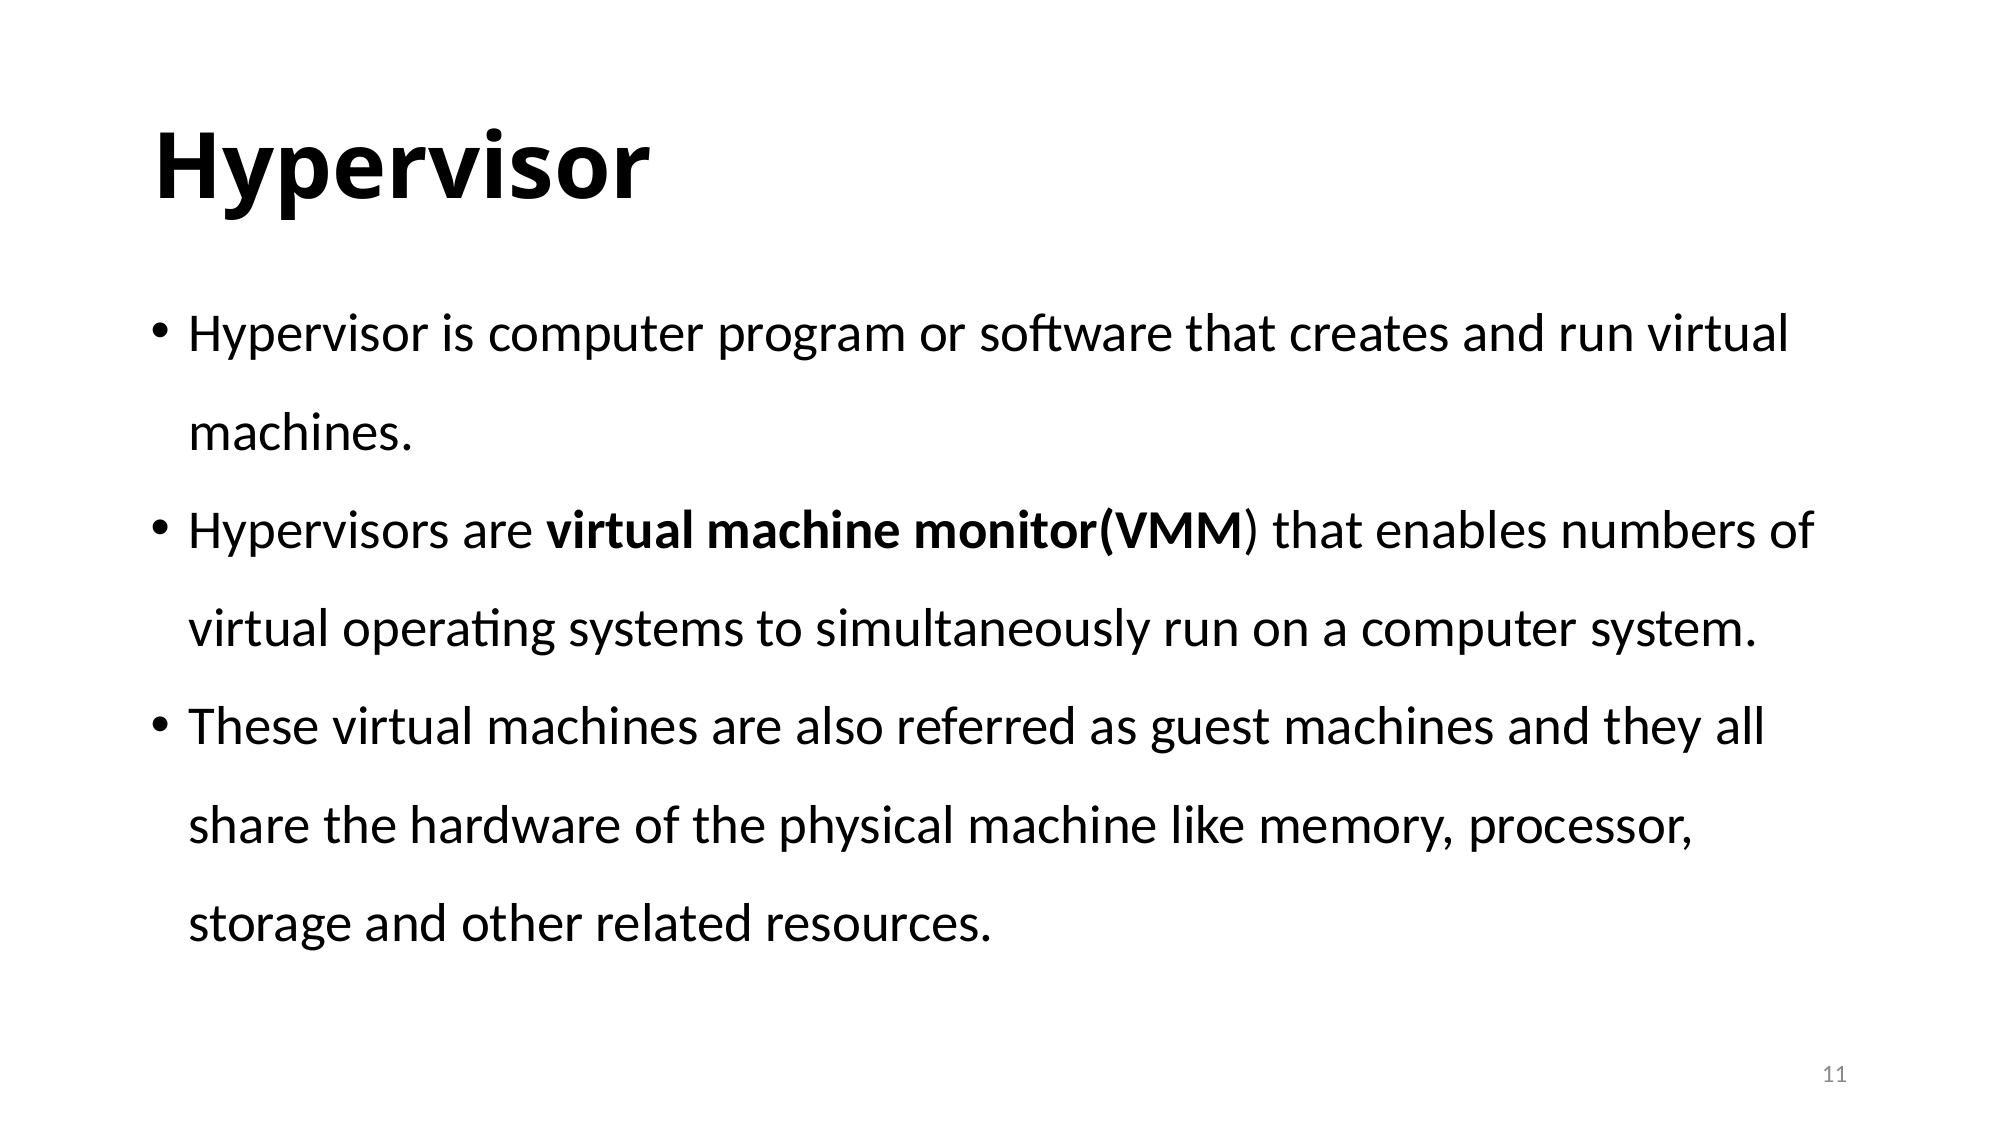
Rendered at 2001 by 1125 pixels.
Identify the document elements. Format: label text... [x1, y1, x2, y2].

slide_number 11 [1412, 1042, 1863, 1103]
list Hypervisor is computer program or software that creates and run virtual machines. Hypervisors are virtual machine monitor(VMM) that enables numbers of virtual operating systems to simultaneously run on a computer system. These virtual machines are also referred as guest machines and they all share the hardware of the physical machine like memory, processor, storage and other related resources. [135, 256, 1861, 971]
title Hypervisor [137, 59, 1863, 278]
